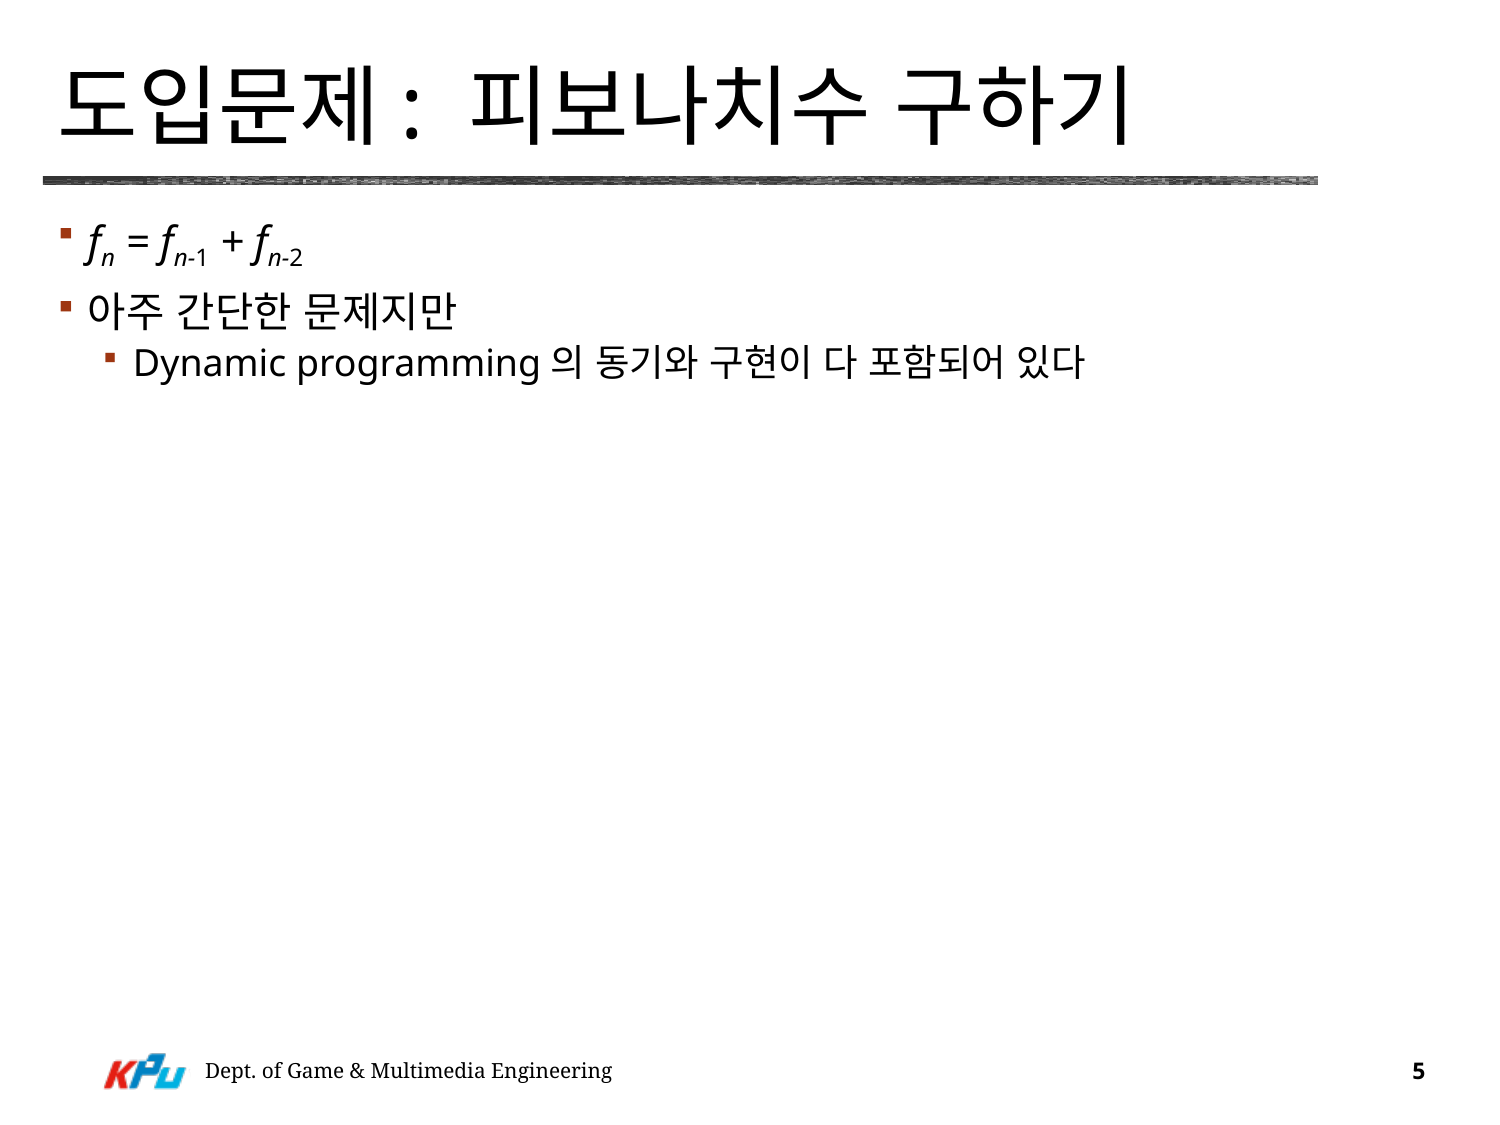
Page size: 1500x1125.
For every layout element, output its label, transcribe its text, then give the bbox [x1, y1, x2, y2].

footer Dept. of Game & Multimedia Engineering [190, 1042, 879, 1103]
list fn = fn-1 + fn-2 아주 간단한 문제지만 Dynamic programming의 동기와 구현이 다 포함되어 있다 [42, 207, 1458, 1013]
slide_number 5 [1379, 1042, 1459, 1103]
title 도입문제: 피보나치수 구하기 [42, 39, 1458, 182]
picture [92, 1030, 191, 1120]
